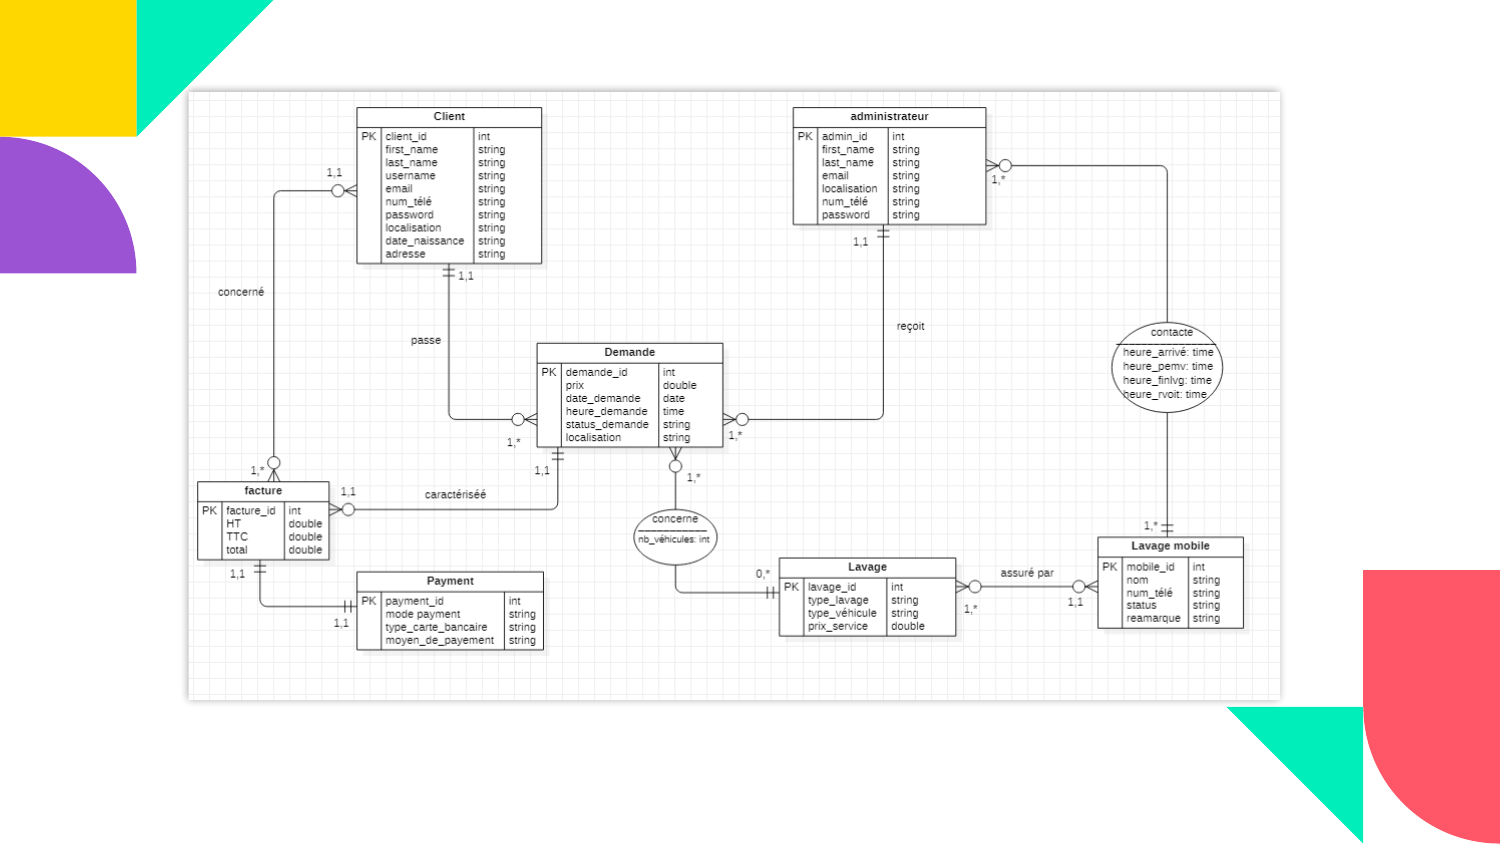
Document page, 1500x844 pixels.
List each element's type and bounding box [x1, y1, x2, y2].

picture [188, 91, 1281, 700]
